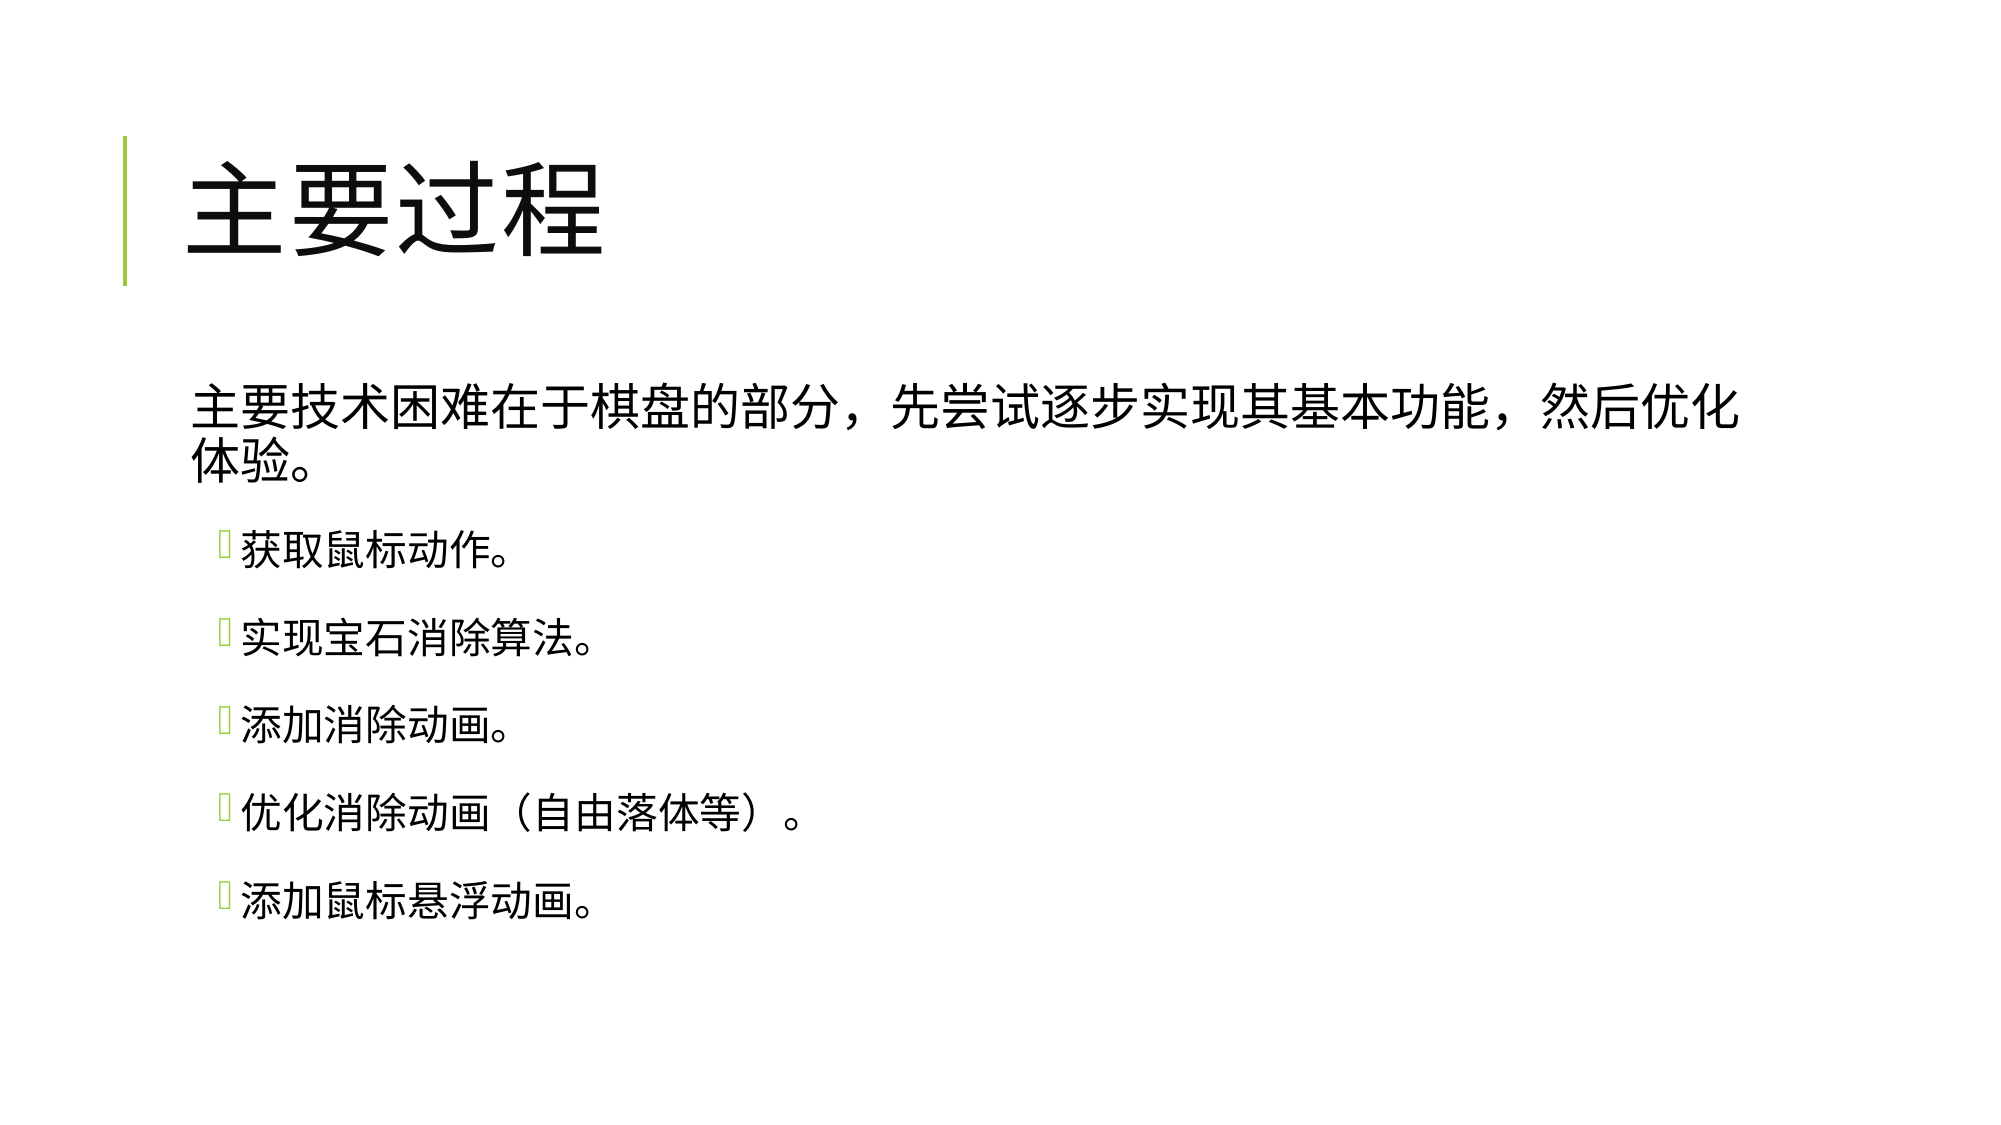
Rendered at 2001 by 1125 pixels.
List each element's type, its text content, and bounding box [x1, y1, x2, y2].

title 主要过程 [168, 96, 1763, 342]
list 主要技术困难在于棋盘的部分，先尝试逐步实现其基本功能，然后优化体验。 获取鼠标动作。 实现宝石消除算法。 添加消除动画。 优化消除动画（自由落体等）。 添加鼠标悬浮动画。 [168, 375, 1763, 1035]
